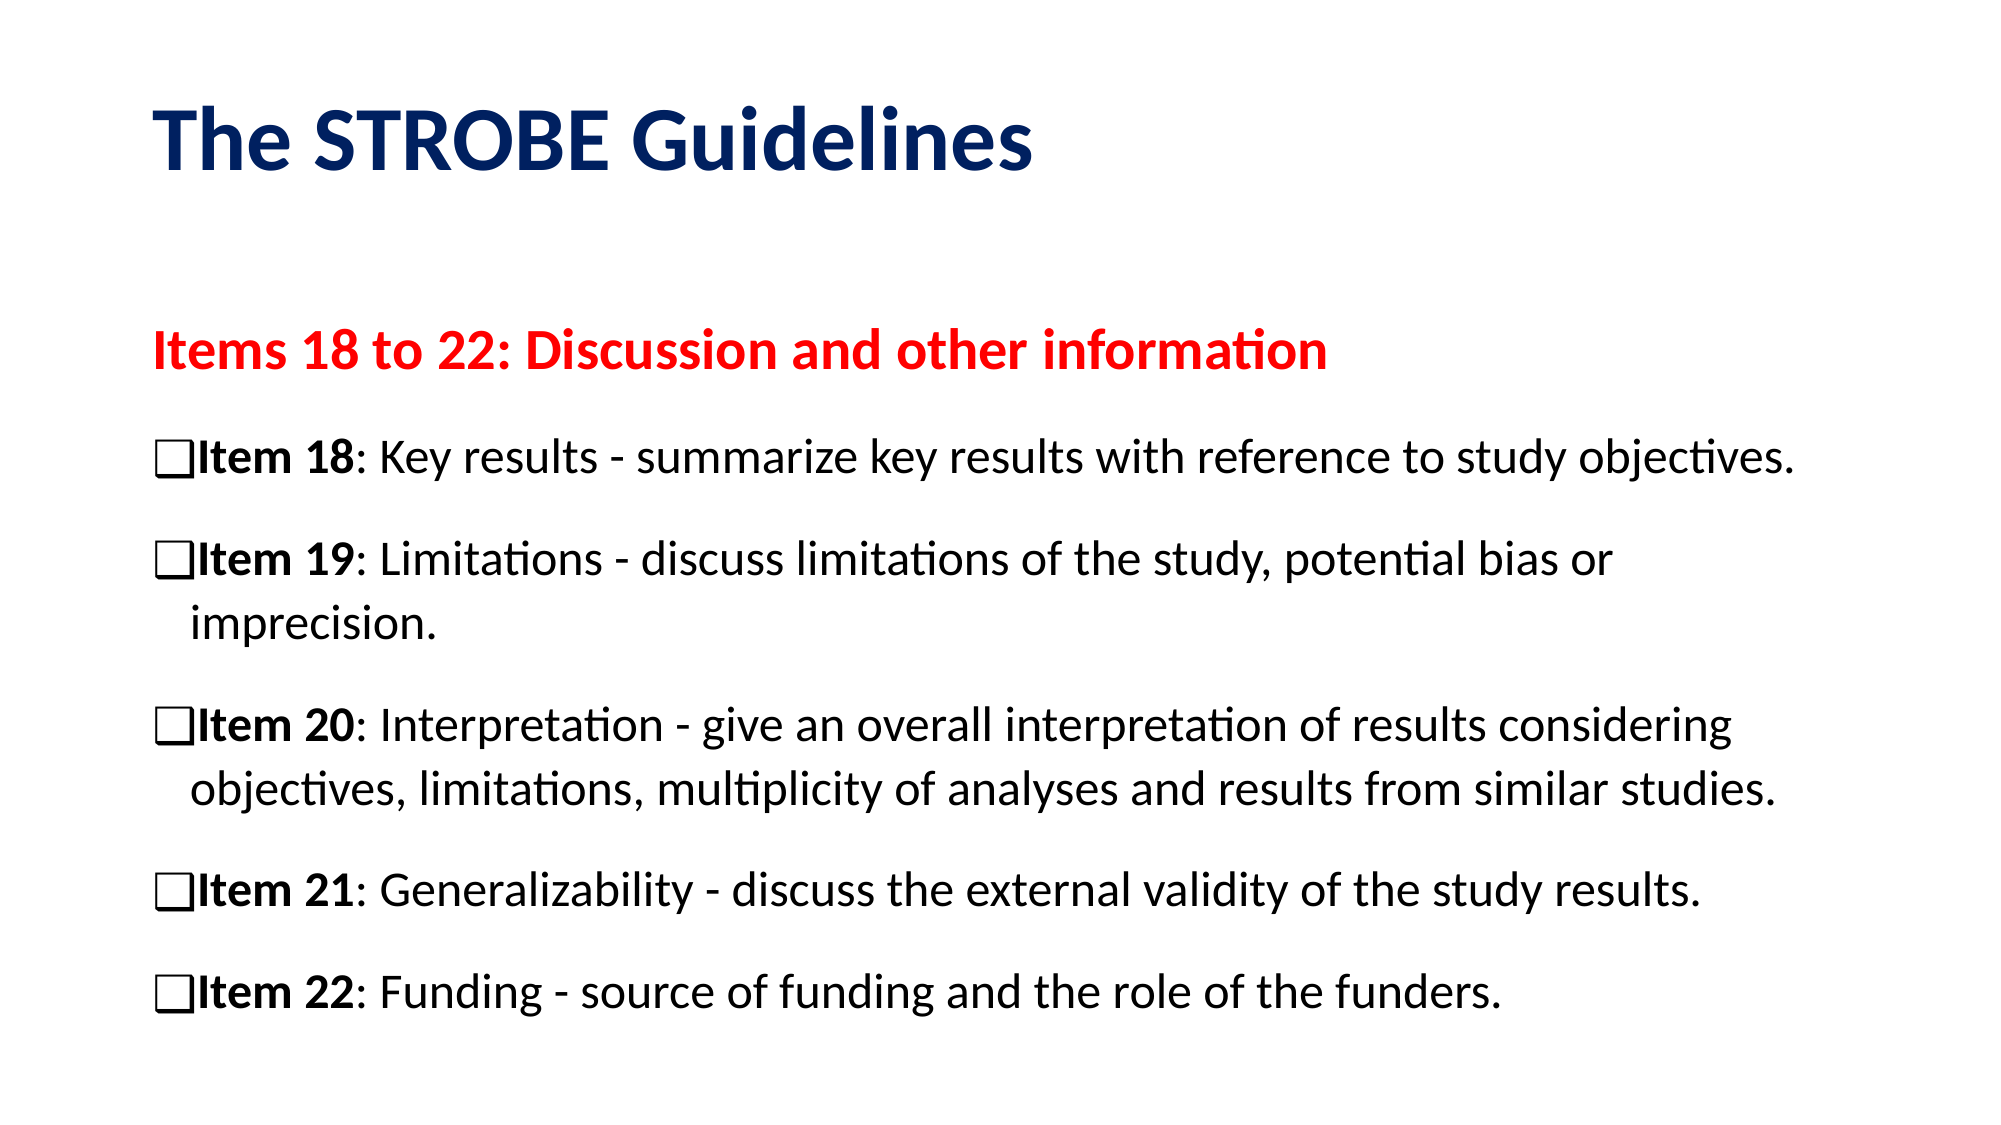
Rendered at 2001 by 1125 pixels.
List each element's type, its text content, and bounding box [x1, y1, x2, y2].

list Items 18 to 22: Discussion and other information Item 18: Key results - summarize key results with reference to study objectives. Item 19: Limitations - discuss limitations of the study, potential bias or imprecision. Item 20: Interpretation - give an overall interpretation of results considering objectives, limitations, multiplicity of analyses and results from similar studies. Item 21: Generalizability - discuss the external validity of the study results. Item 22: Funding - source of funding and the role of the funders. [137, 299, 1863, 1114]
title The STROBE Guidelines [137, 59, 1863, 223]
